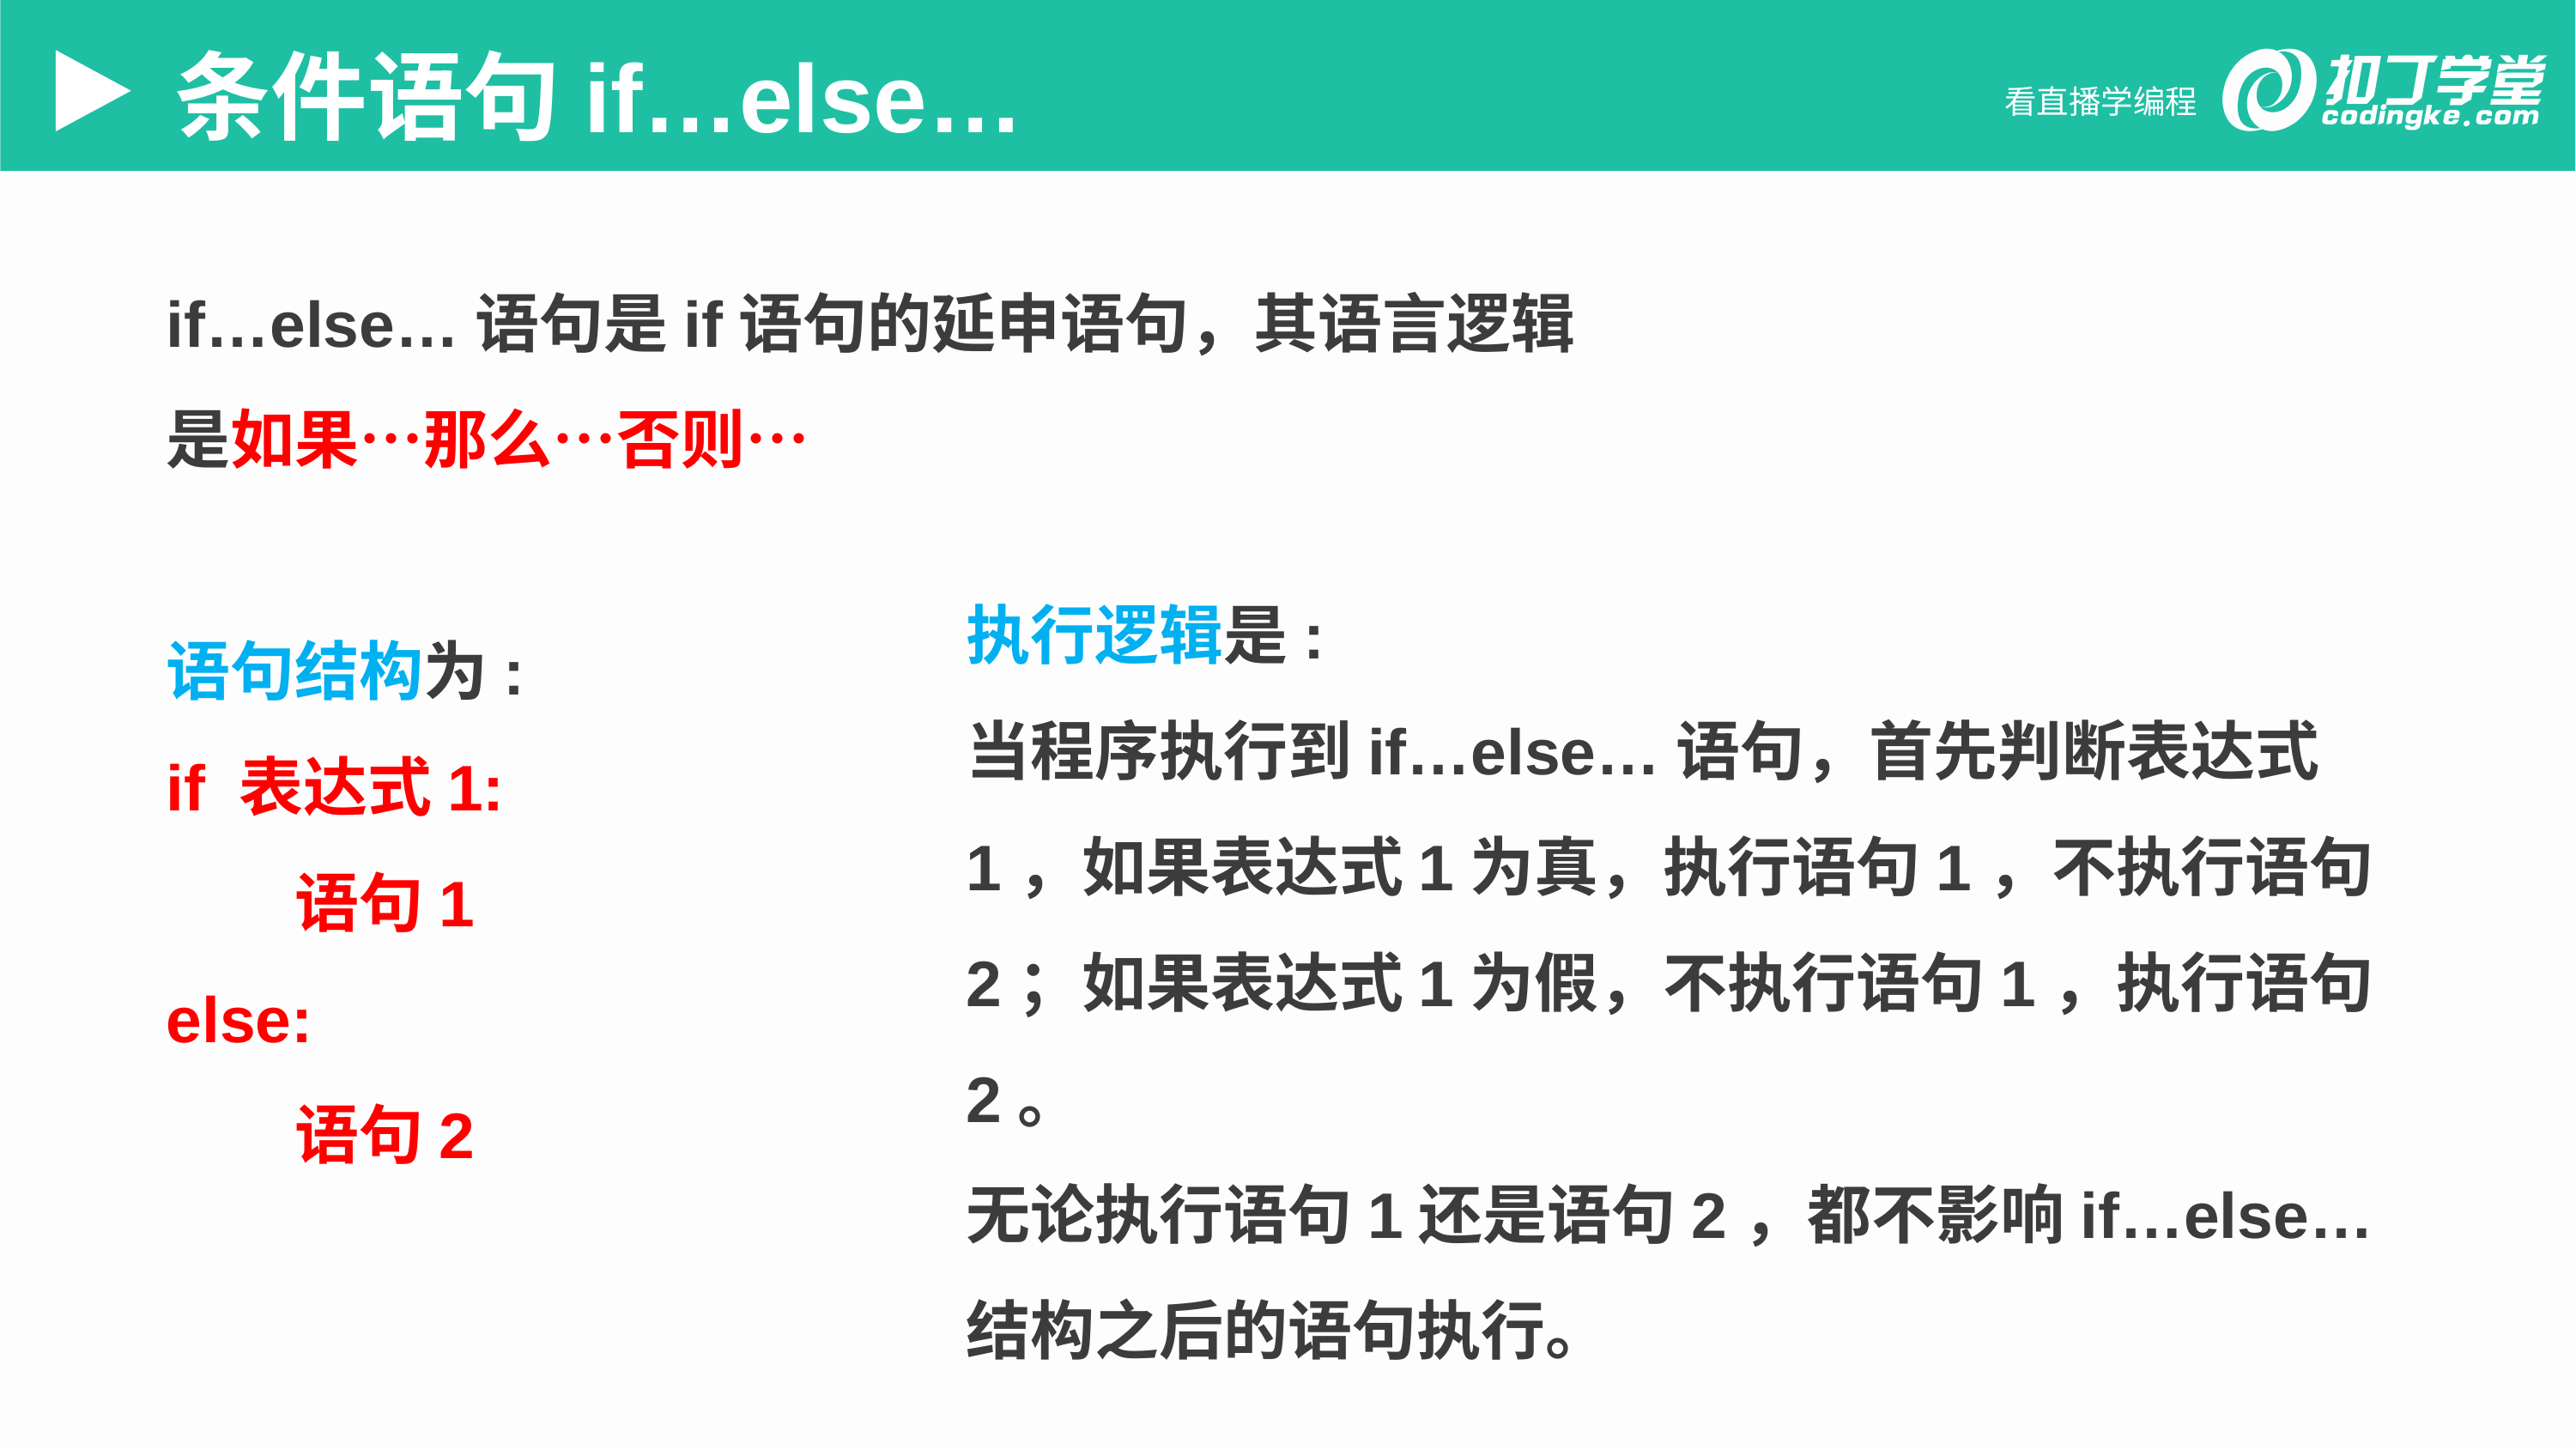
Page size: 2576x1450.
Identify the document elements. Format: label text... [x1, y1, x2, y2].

picture [2165, 4, 2576, 177]
text_box 条件语句if…else… [161, 29, 1816, 158]
text_box 执行逻辑是: 当程序执行到if…else…语句，首先判断表达式1，如果表达式1为真，执行语句1，不执行语句2；如果表达式1为假，不执行语句1，执行语句2。 无论执行语句1还是语句2，都不影响if…else…结构之后的语句执行。 [953, 549, 2433, 1449]
text_box if…else…语句是if语句的延申语句，其语言逻辑是如果…那么…否则… 语句结构为: if 表达式1: 语句1 else: 语句2 [154, 237, 1633, 1294]
